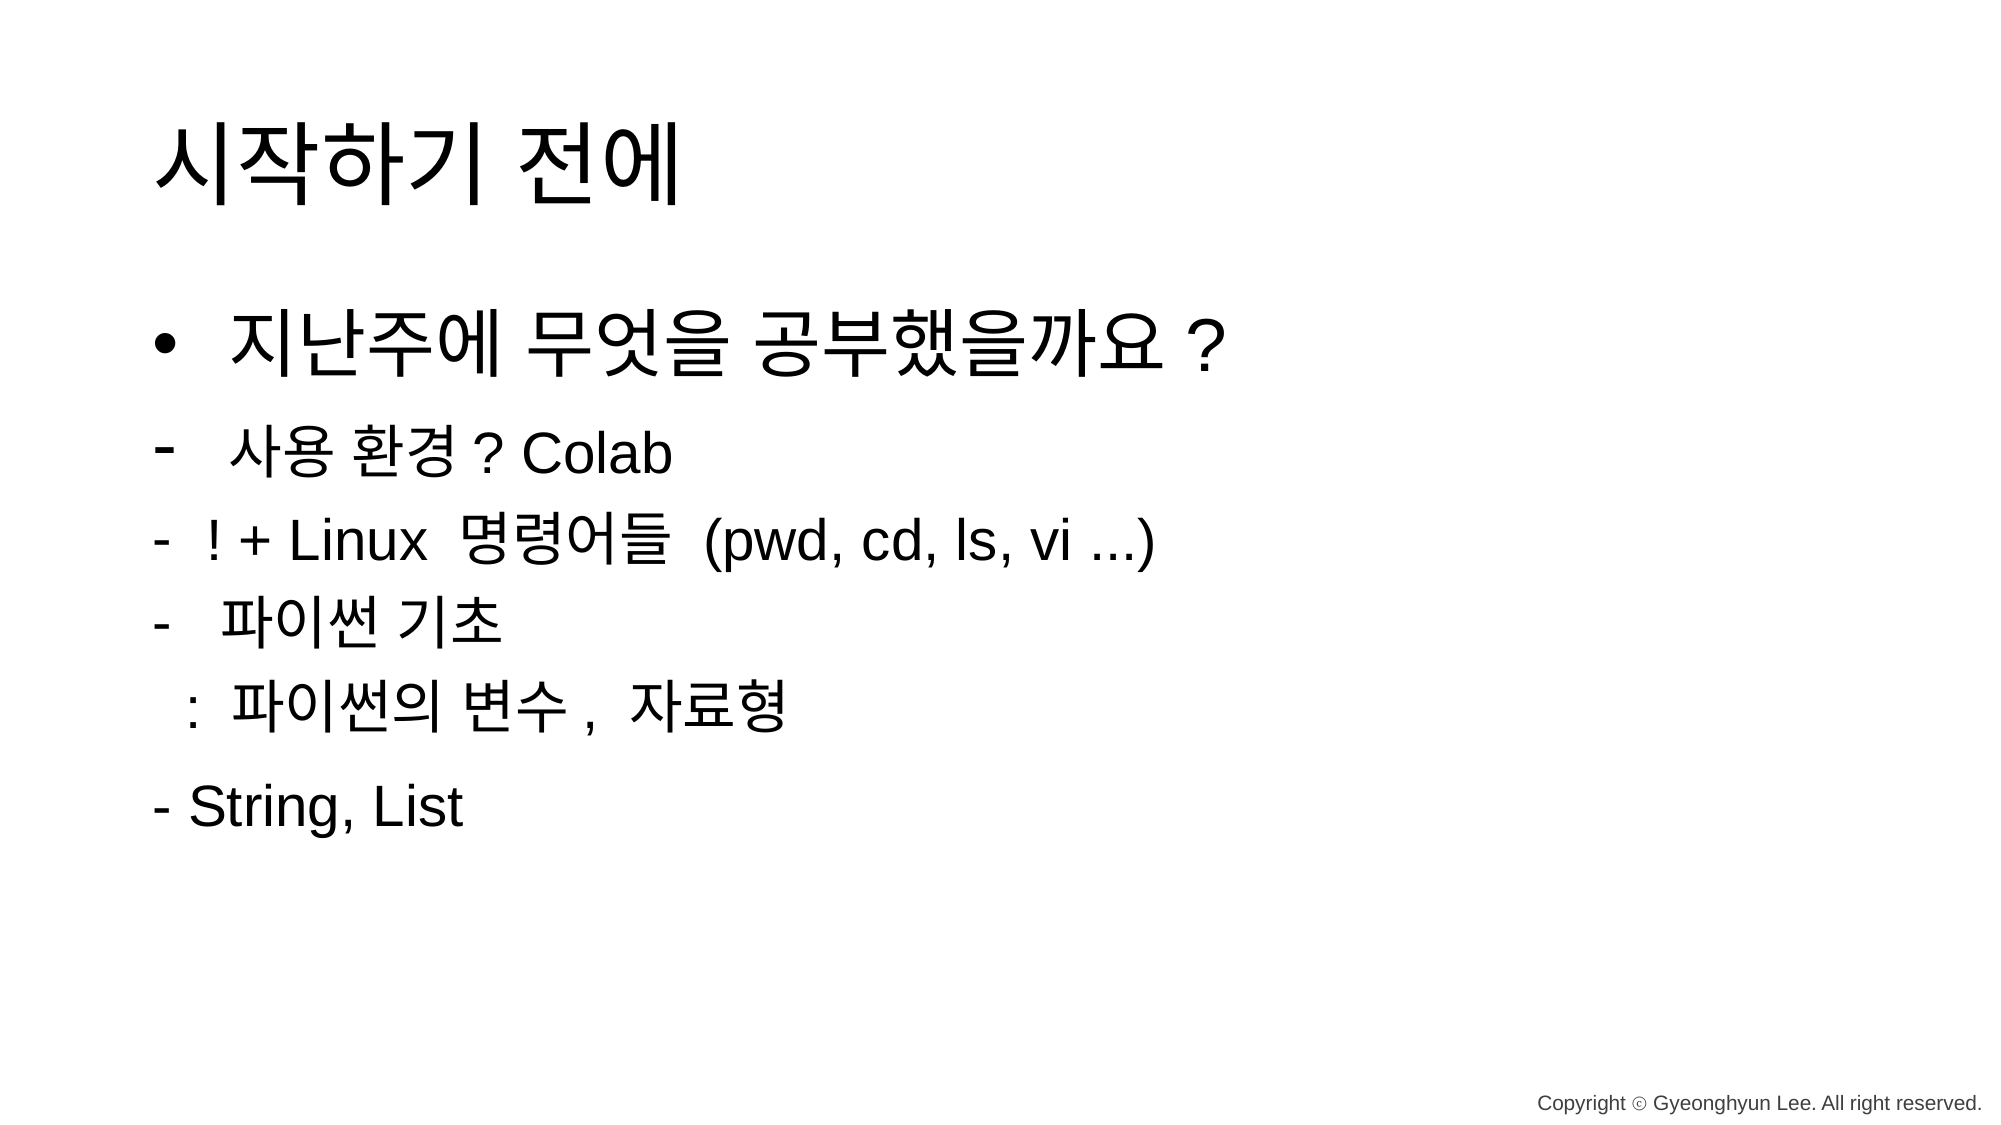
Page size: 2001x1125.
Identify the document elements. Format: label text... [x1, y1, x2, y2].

title 시작하기 전에 [137, 59, 1863, 278]
list 지난주에 무엇을 공부했을까요? 사용 환경? Colab ! + Linux 명령어들 (pwd, cd, ls, vi ...) 파이썬 기초 : 파이썬의 변수, 자료형 - String, List [137, 299, 1863, 1014]
